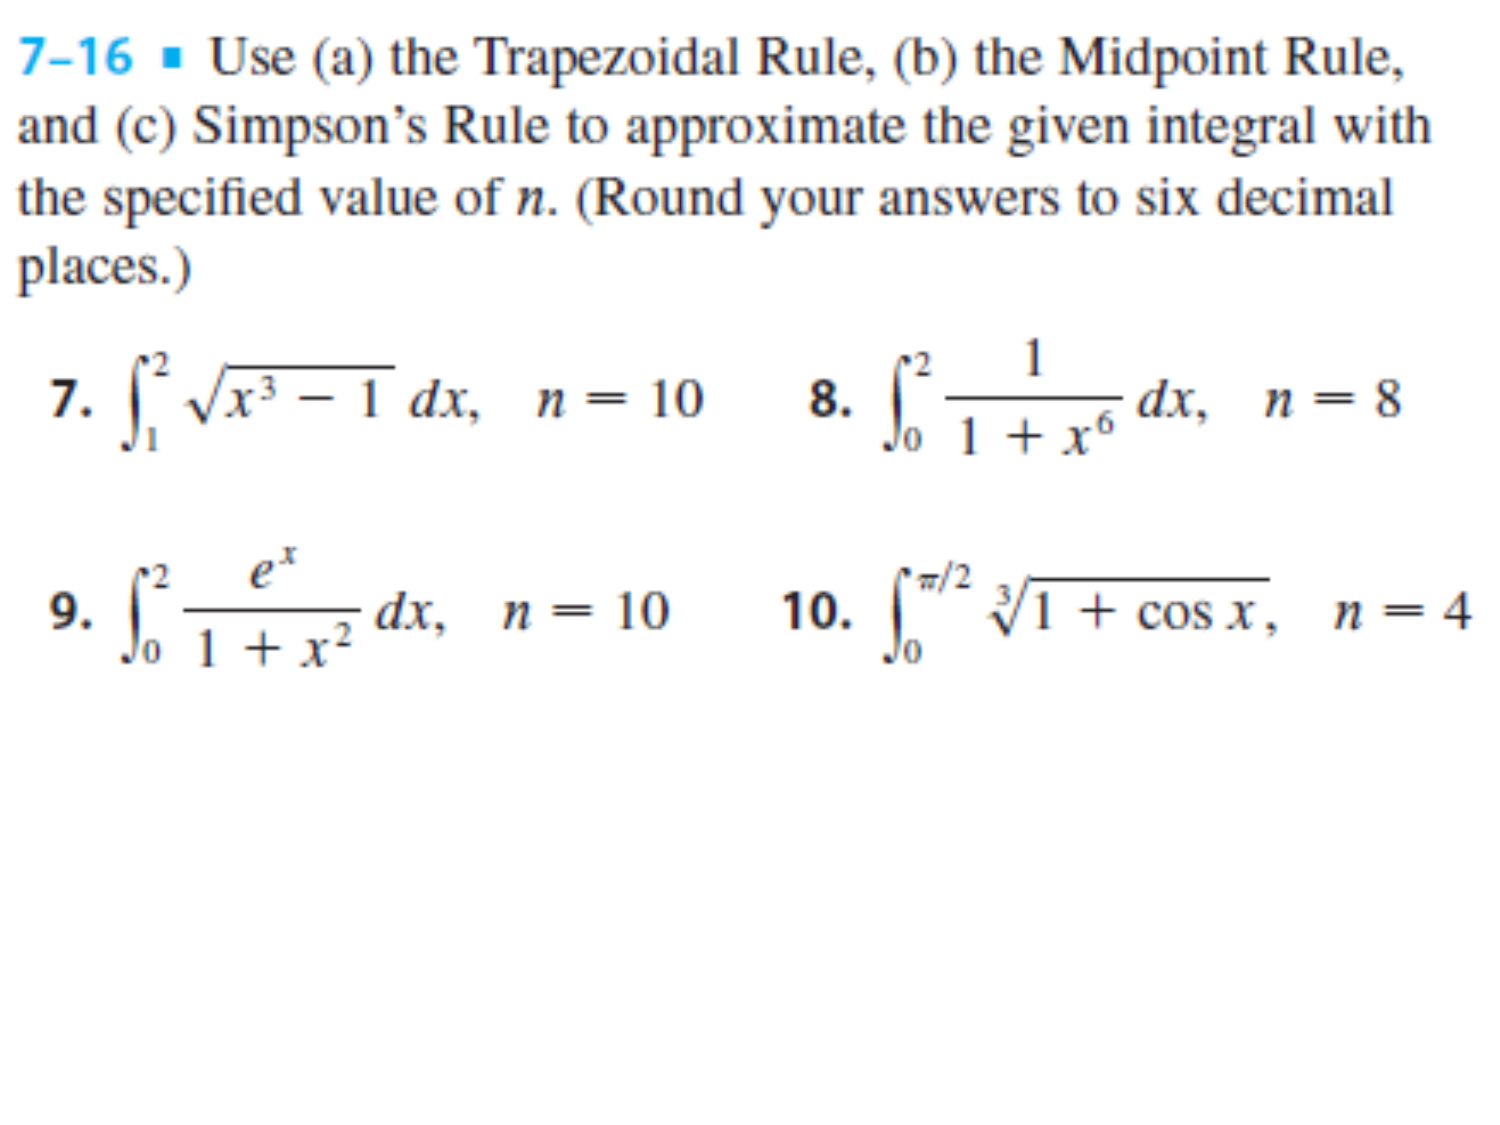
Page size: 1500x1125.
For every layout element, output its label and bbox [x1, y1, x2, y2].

picture [0, 4, 1500, 692]
